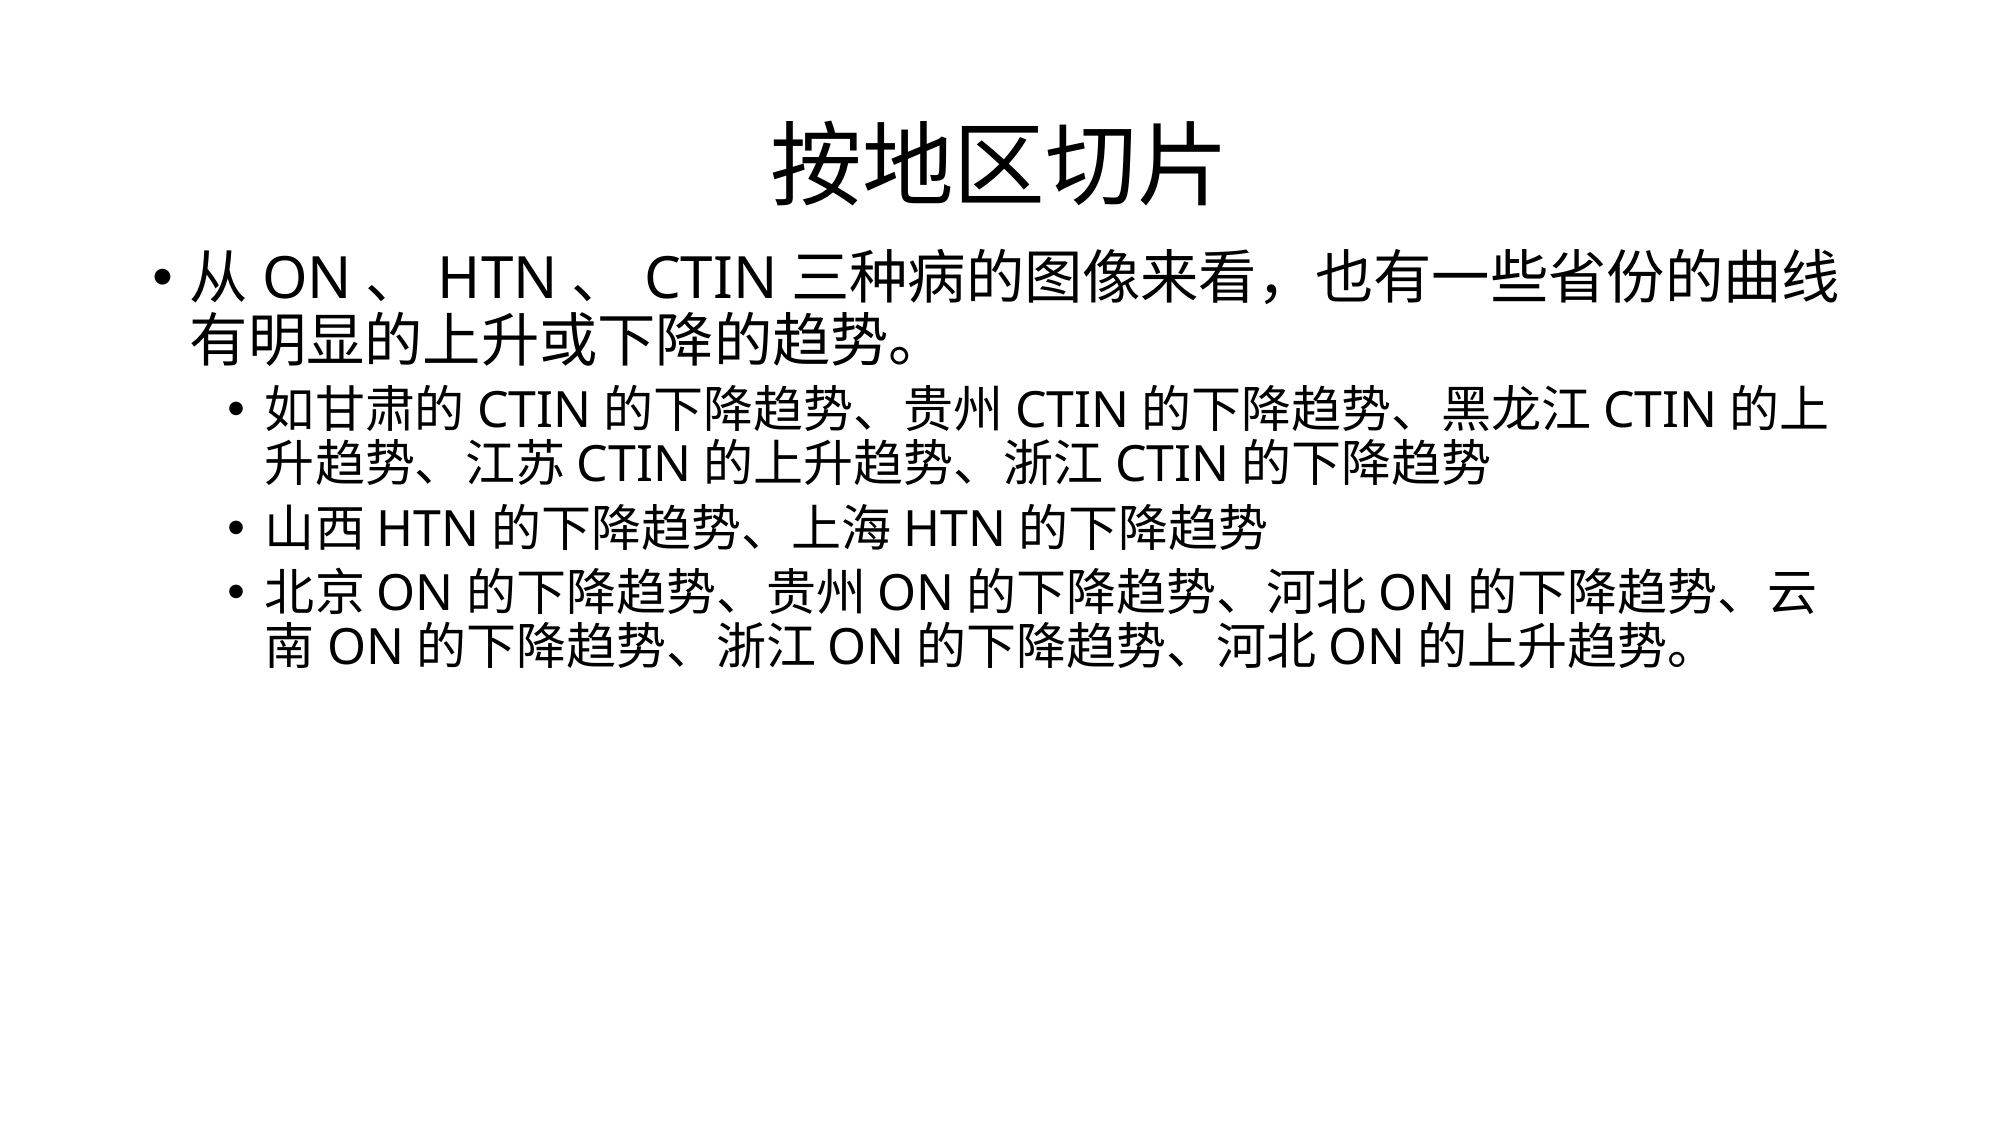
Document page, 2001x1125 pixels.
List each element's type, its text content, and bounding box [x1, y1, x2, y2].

title 按地区切片 [137, 96, 1863, 241]
list 从ON、HTN、CTIN三种病的图像来看，也有一些省份的曲线有明显的上升或下降的趋势。 如甘肃的CTIN的下降趋势、贵州CTIN的下降趋势、黑龙江CTIN的上升趋势、江苏CTIN的上升趋势、浙江CTIN的下降趋势 山西HTN的下降趋势、上海HTN的下降趋势 北京ON的下降趋势、贵州ON的下降趋势、河北ON的下降趋势、云南ON的下降趋势、浙江ON的下降趋势、河北ON的上升趋势。 [137, 241, 1863, 1013]
